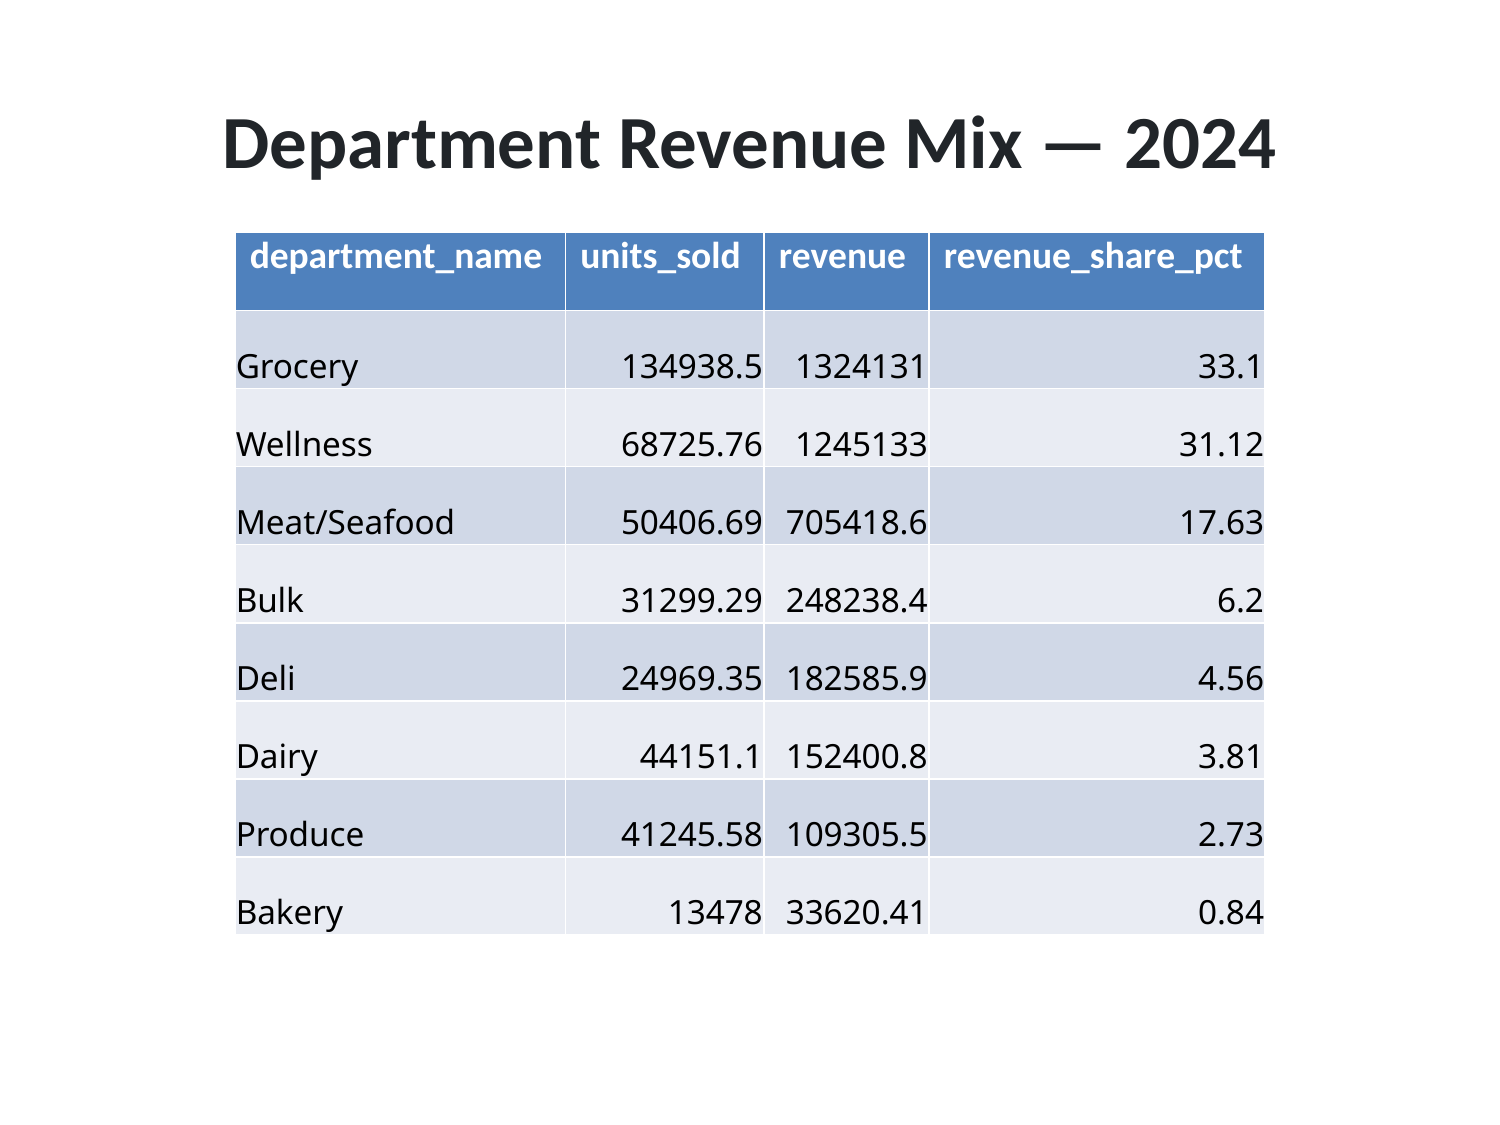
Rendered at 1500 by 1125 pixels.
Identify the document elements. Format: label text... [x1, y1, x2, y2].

table_header revenue [765, 233, 928, 310]
table_cell 2.73 [930, 780, 1264, 856]
table_cell 0.84 [930, 858, 1264, 934]
title Department Revenue Mix — 2024 [75, 45, 1425, 233]
table_cell 41245.58 [566, 780, 763, 856]
table_cell 17.63 [930, 467, 1264, 544]
table_cell 24969.35 [566, 624, 763, 700]
table_cell 1245133 [765, 389, 928, 466]
table_cell 6.2 [930, 545, 1264, 622]
table_cell Dairy [236, 702, 565, 778]
table_cell Wellness [236, 389, 565, 466]
table_cell 134938.5 [566, 311, 763, 388]
table_cell 44151.1 [566, 702, 763, 778]
table_cell Bulk [236, 545, 565, 622]
table_cell 68725.76 [566, 389, 763, 466]
table_cell 152400.8 [765, 702, 928, 778]
table_cell Meat/Seafood [236, 467, 565, 544]
table_header revenue_share_pct [930, 233, 1264, 310]
table_cell 50406.69 [566, 467, 763, 544]
table_cell Deli [236, 624, 565, 700]
table_cell 13478 [566, 858, 763, 934]
table_cell 1324131 [765, 311, 928, 388]
table_cell 31299.29 [566, 545, 763, 622]
table_cell 3.81 [930, 702, 1264, 778]
table_header department_name [236, 233, 565, 310]
table_cell 4.56 [930, 624, 1264, 700]
table_cell 182585.9 [765, 624, 928, 700]
table_cell 248238.4 [765, 545, 928, 622]
table_cell 31.12 [930, 389, 1264, 466]
table_cell Bakery [236, 858, 565, 934]
table_cell Grocery [236, 311, 565, 388]
table_cell 33620.41 [765, 858, 928, 934]
table_header units_sold [566, 233, 763, 310]
table_cell 33.1 [930, 311, 1264, 388]
table_cell 109305.5 [765, 780, 928, 856]
table_cell Produce [236, 780, 565, 856]
table_cell 705418.6 [765, 467, 928, 544]
